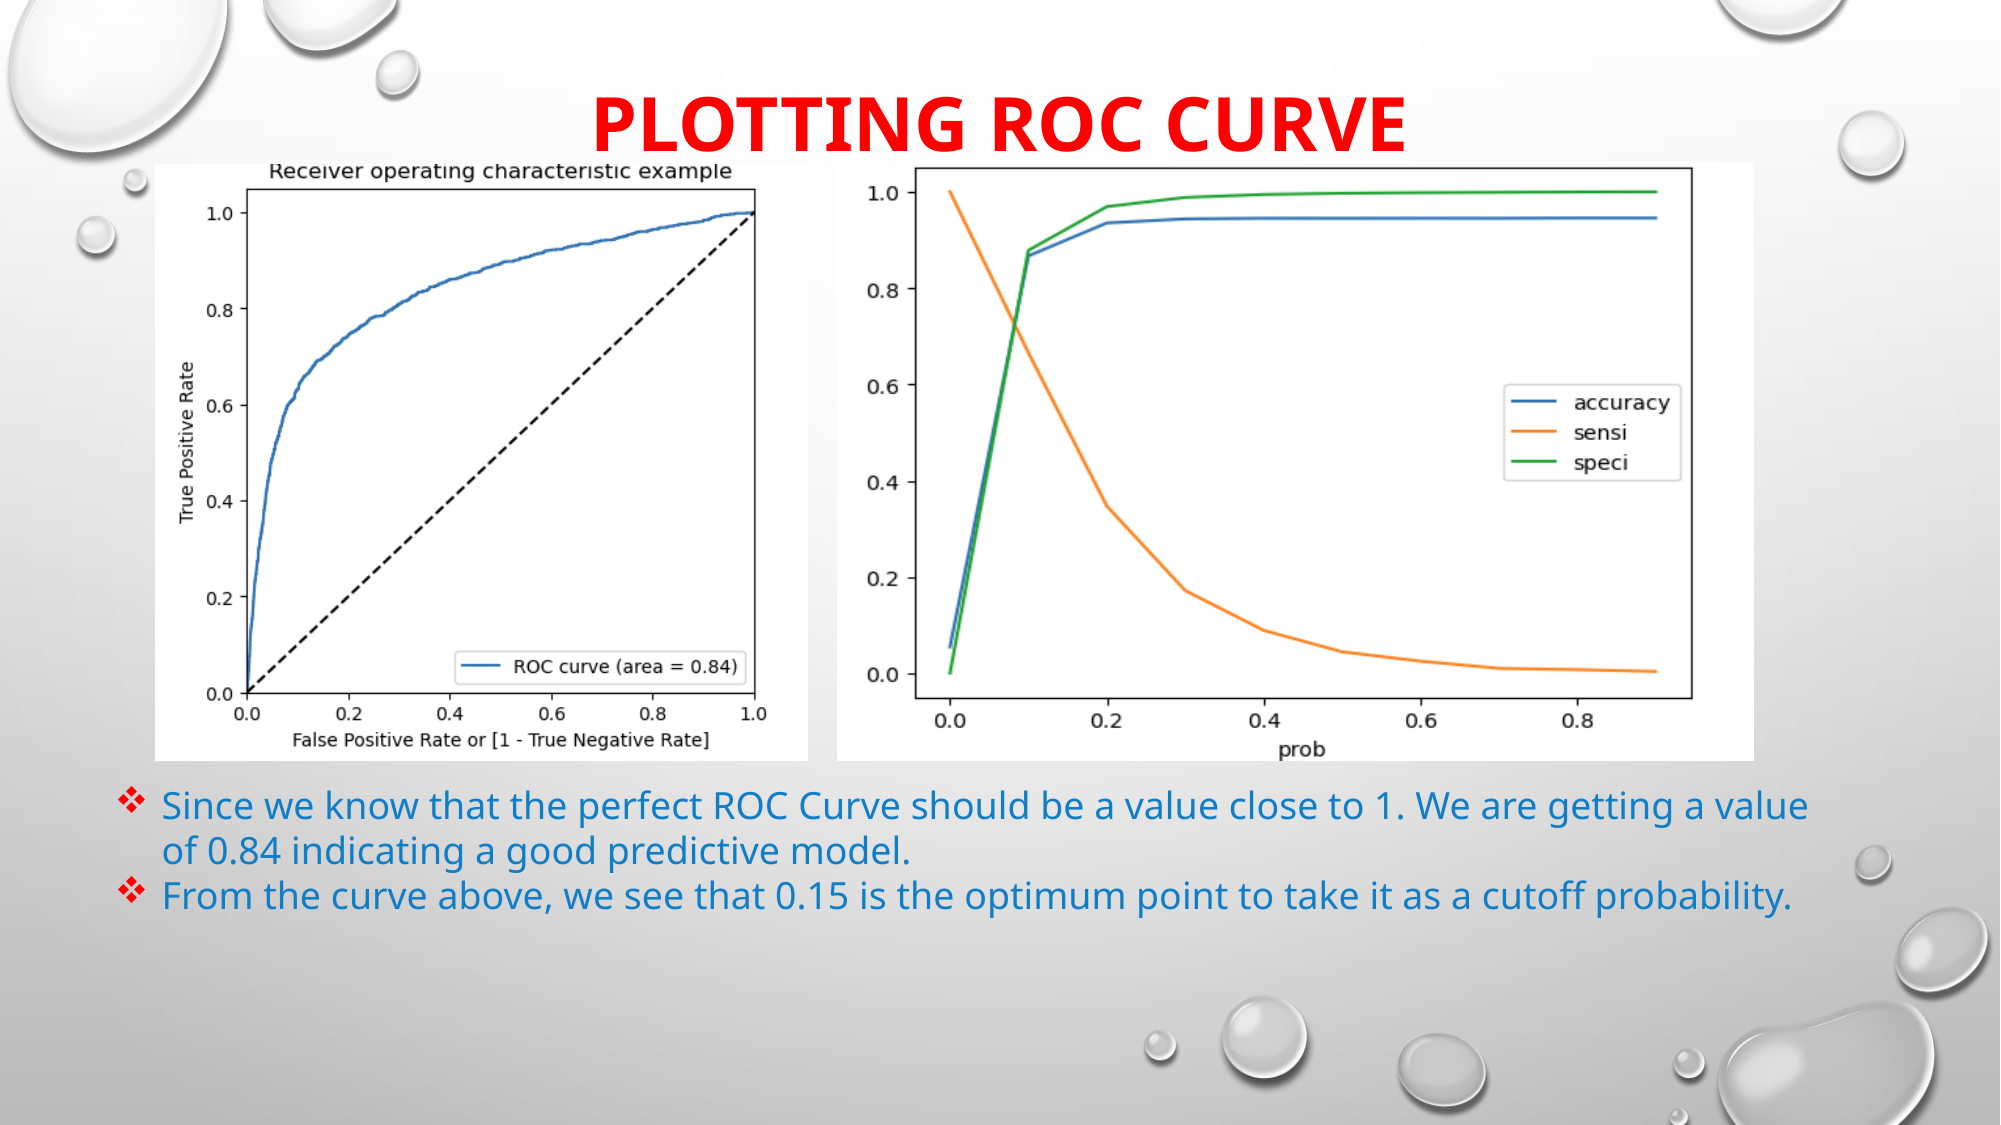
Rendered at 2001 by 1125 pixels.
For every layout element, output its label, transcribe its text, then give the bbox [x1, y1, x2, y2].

picture [0, 0, 2000, 1125]
text_box Plotting roc curve [149, 0, 1850, 259]
text_box Since we know that the perfect ROC Curve should be a value close to 1. We are getting a value of 0.84 indicating a good predictive model. From the curve above, we see that 0.15 is the optimum point to take it as a cutoff probability. [100, 774, 1851, 925]
